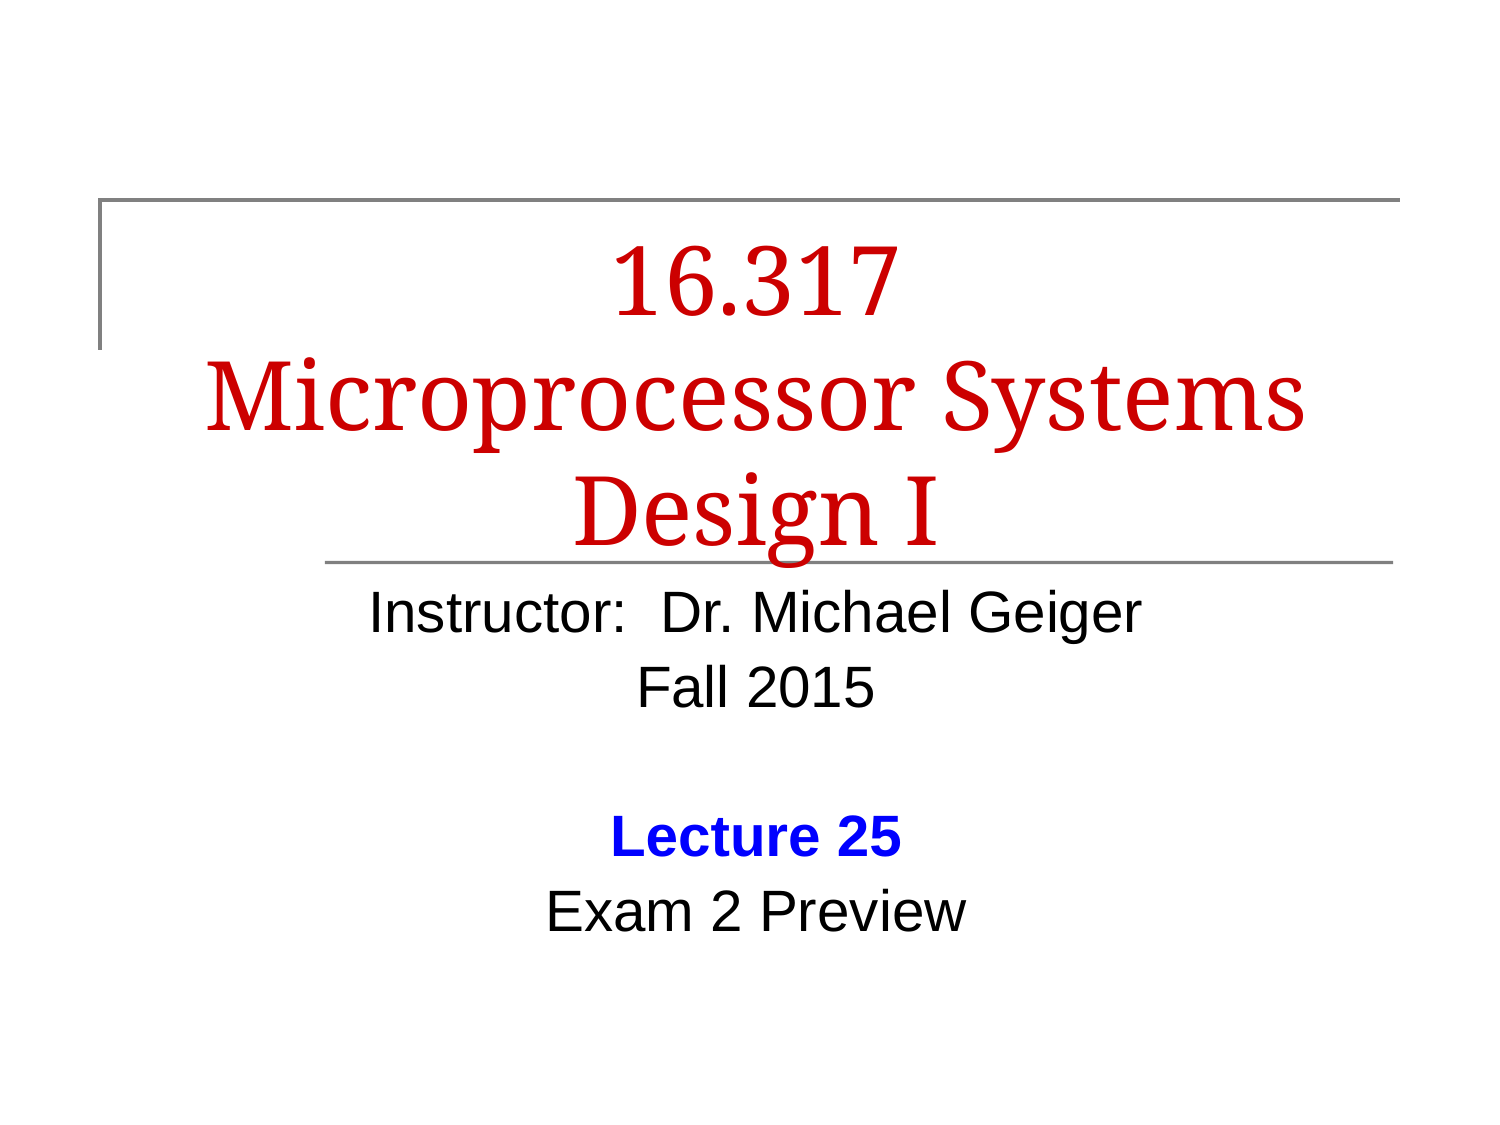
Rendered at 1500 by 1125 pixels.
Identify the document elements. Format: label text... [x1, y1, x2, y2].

title 16.317 Microprocessor Systems Design I [112, 212, 1401, 563]
subtitle Instructor: Dr. Michael Geiger Fall 2015 Lecture 25 Exam 2 Preview [112, 575, 1400, 1075]
